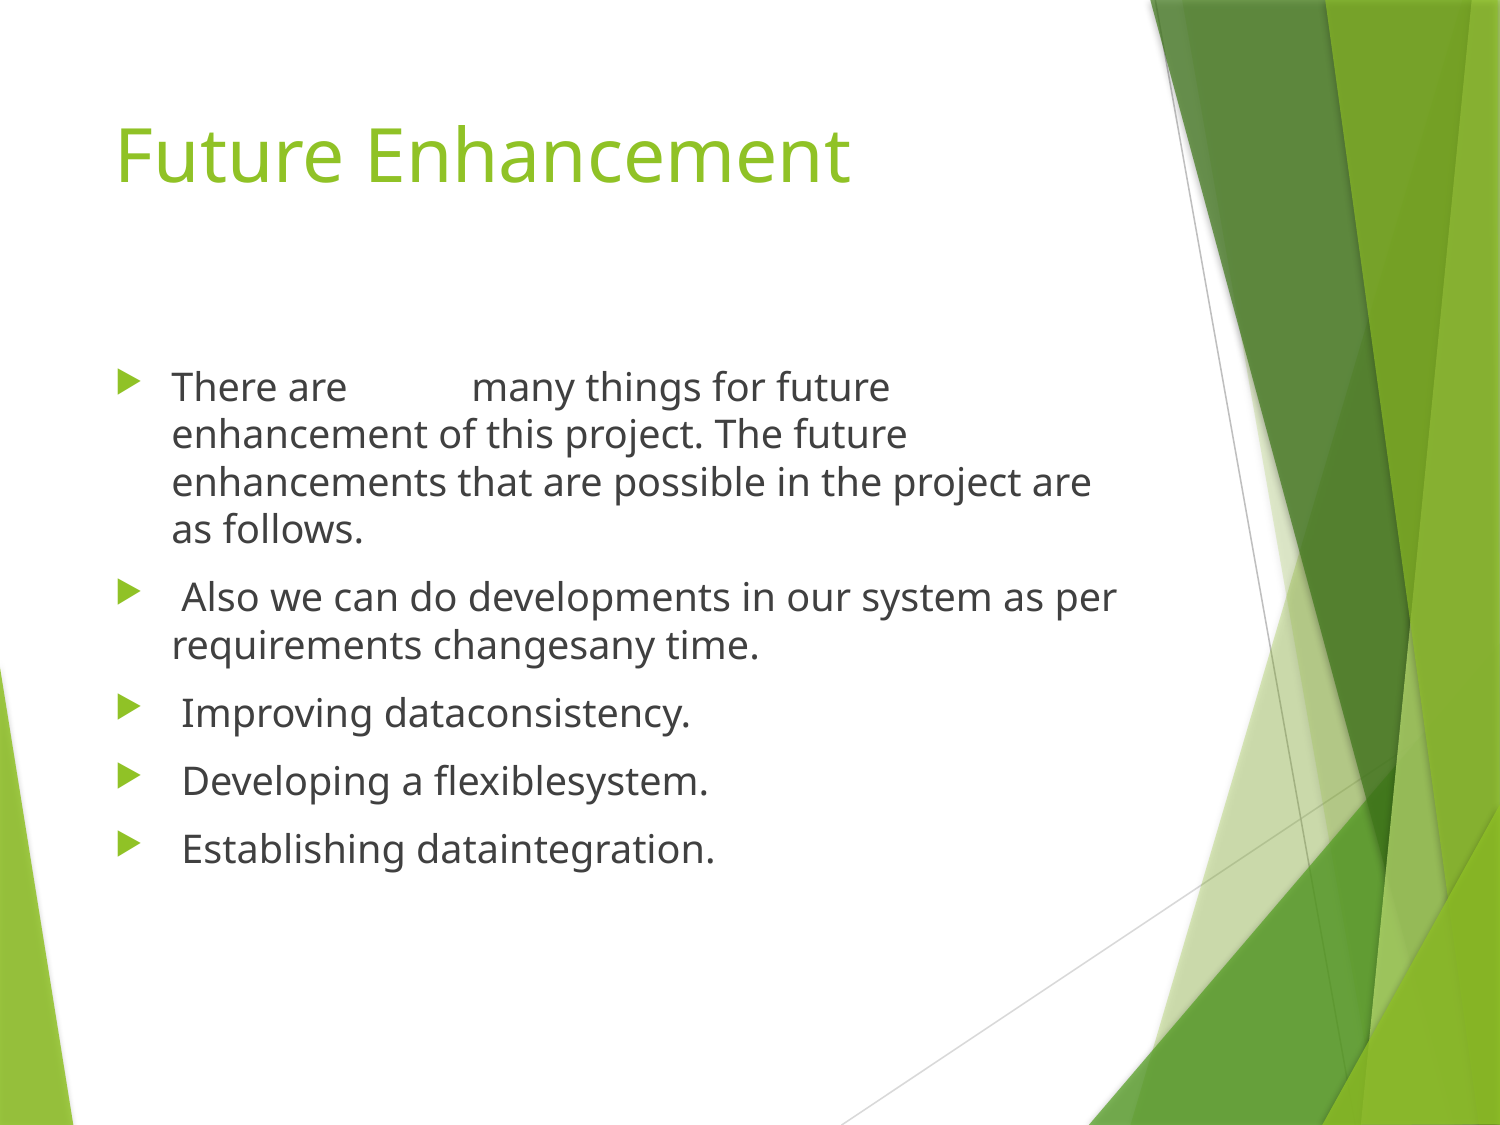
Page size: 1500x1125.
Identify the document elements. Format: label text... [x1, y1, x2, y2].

list There are many things for future enhancement of this project. The future enhancements that are possible in the project are as follows. Also we can do developments in our system as per requirements changesany time. Improving dataconsistency. Developing a flexiblesystem. Establishing dataintegration. [99, 354, 1142, 992]
title Future Enhancement [99, 99, 1142, 317]
